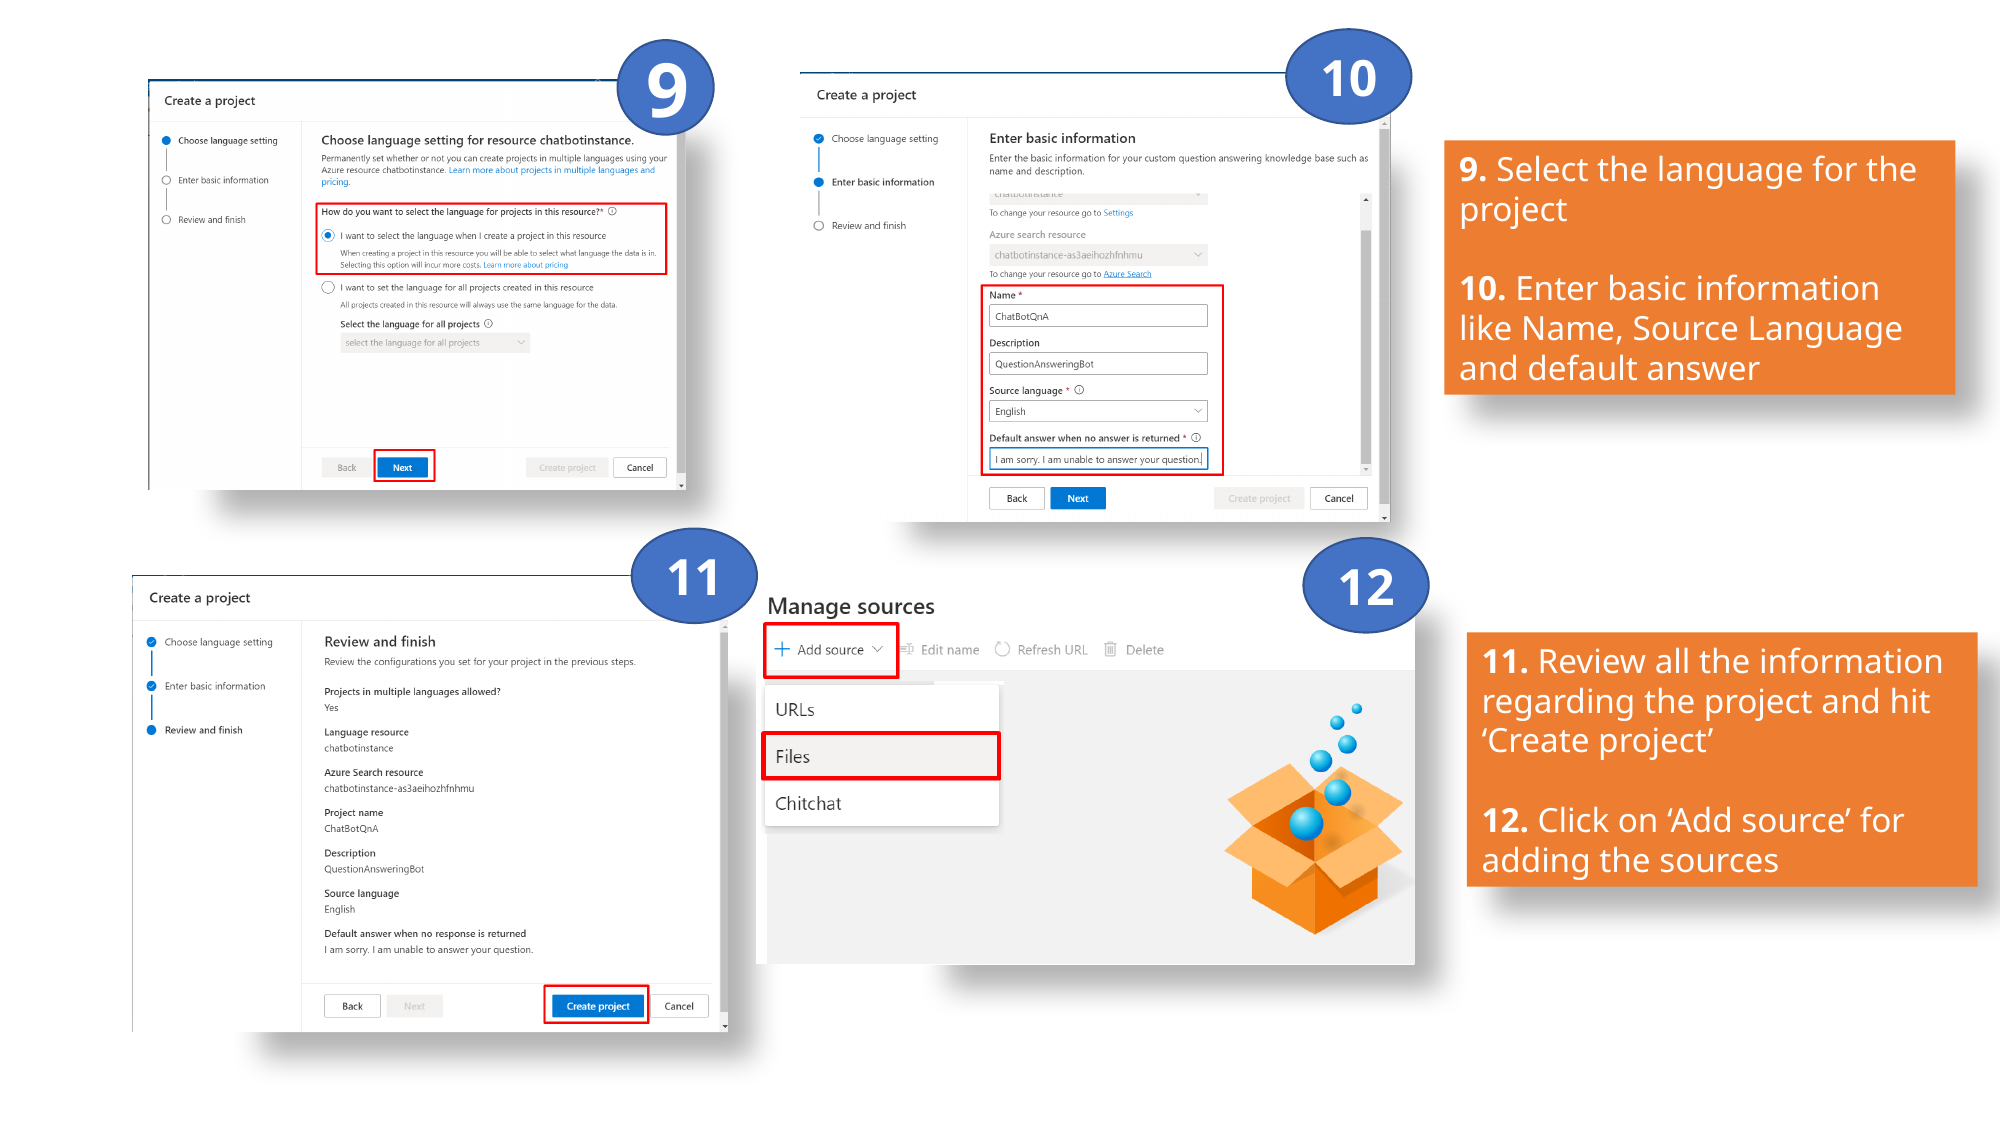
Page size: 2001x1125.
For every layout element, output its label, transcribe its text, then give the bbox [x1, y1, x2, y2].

text_box 9. Select the language for the project 10. Enter basic information like Name, Source Language and default answer [1444, 140, 1956, 395]
text_box 10 [1285, 28, 1413, 113]
picture [132, 575, 728, 1033]
text_box 11 [630, 527, 759, 617]
picture [800, 72, 1391, 522]
text_box 9 [617, 39, 715, 132]
text_box 12 [1302, 537, 1430, 617]
picture [148, 79, 686, 490]
picture [756, 582, 1415, 964]
text_box 11. Review all the information regarding the project and hit ‘Create project’ 12. Click on ‘Add source’ for adding the sources [1466, 632, 1978, 887]
